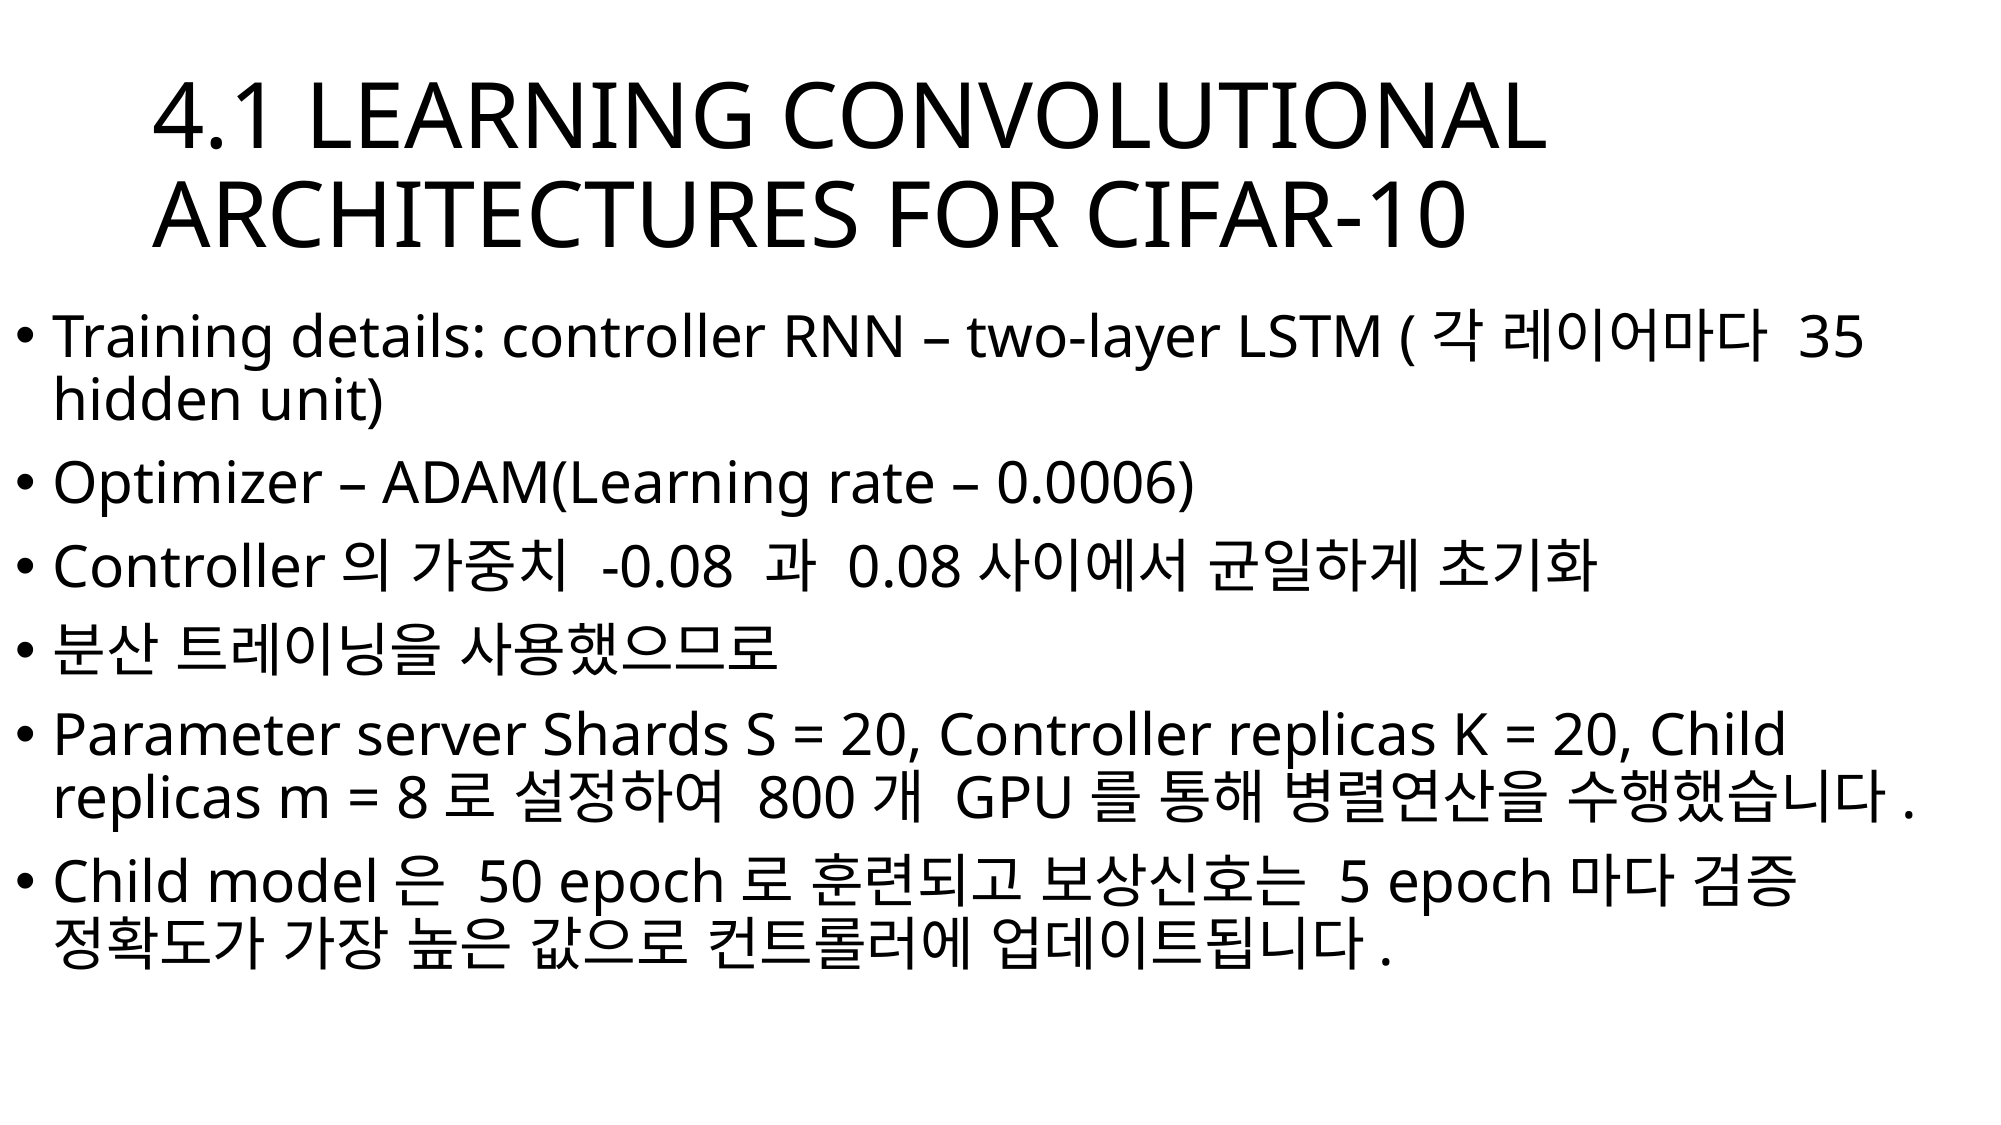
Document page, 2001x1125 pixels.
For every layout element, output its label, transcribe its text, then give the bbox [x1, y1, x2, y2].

list Training details: controller RNN – two-layer LSTM (각 레이어마다 35 hidden unit) Optimizer – ADAM(Learning rate – 0.0006) Controller의 가중치 -0.08 과 0.08사이에서 균일하게 초기화 분산 트레이닝을 사용했으므로 Parameter server Shards S = 20, Controller replicas K = 20, Child replicas m = 8로 설정하여 800개 GPU를 통해 병렬연산을 수행했습니다. Child model은 50 epoch로 훈련되고 보상신호는 5 epoch마다 검증 정확도가 가장 높은 값으로 컨트롤러에 업데이트됩니다. [0, 299, 1963, 1125]
title 4.1 LEARNING CONVOLUTIONAL ARCHITECTURES FOR CIFAR-10 [137, 59, 1863, 278]
